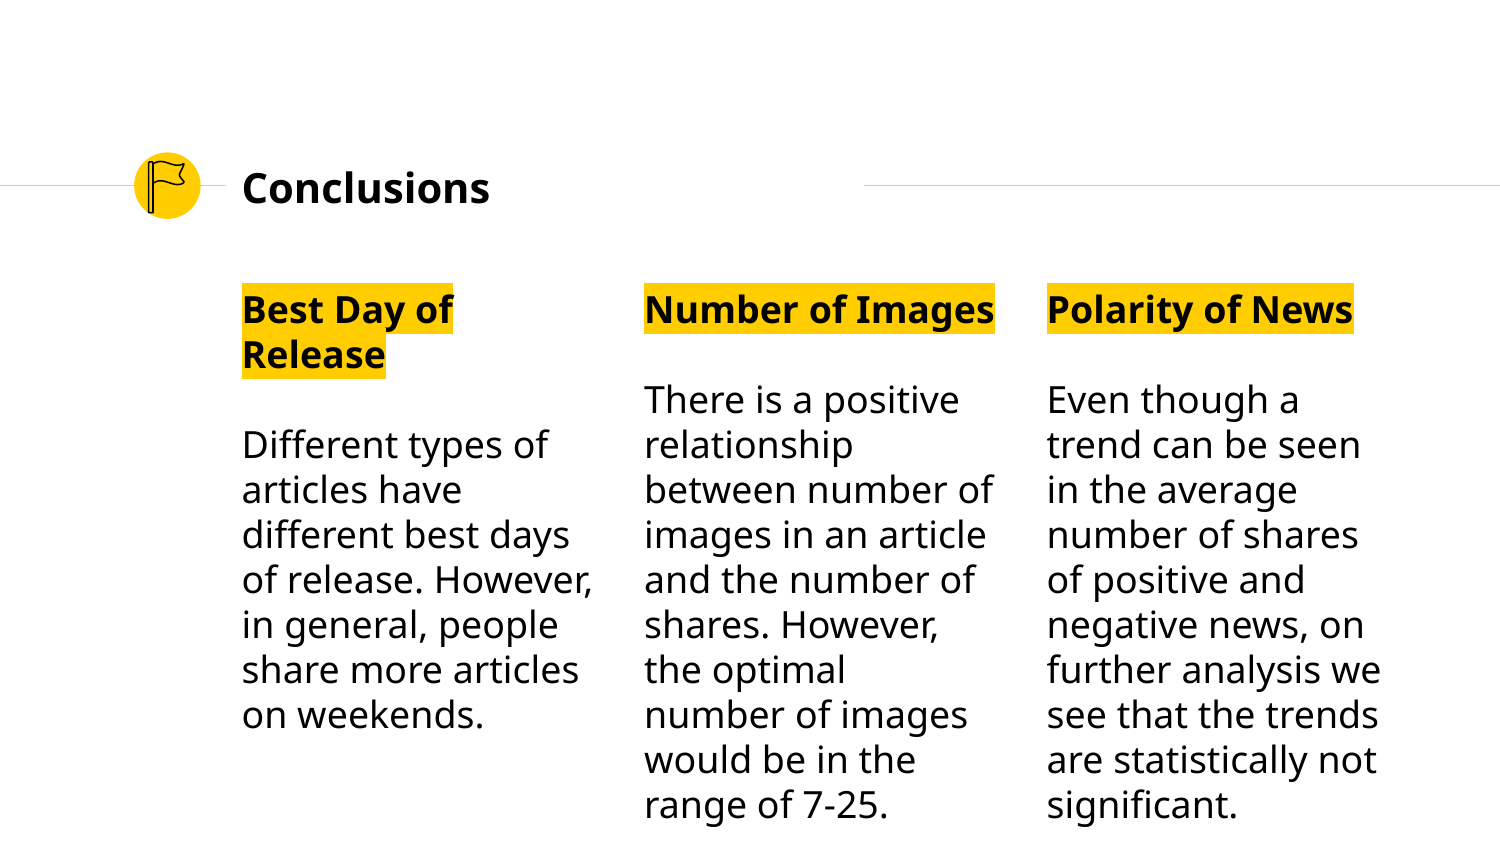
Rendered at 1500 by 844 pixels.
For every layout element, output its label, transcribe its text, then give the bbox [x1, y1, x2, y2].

list Number of Images There is a positive relationship between number of images in an article and the number of shares. However, the optimal number of images would be in the range of 7-25. [629, 270, 1012, 783]
title Conclusions [226, 151, 863, 223]
list Best Day of Release Different types of articles have different best days of release. However, in general, people share more articles on weekends. [226, 270, 610, 783]
list Polarity of News Even though a trend can be seen in the average number of shares of positive and negative news, on further analysis we see that the trends are statistically not significant. [1031, 270, 1415, 783]
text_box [148, 161, 185, 213]
